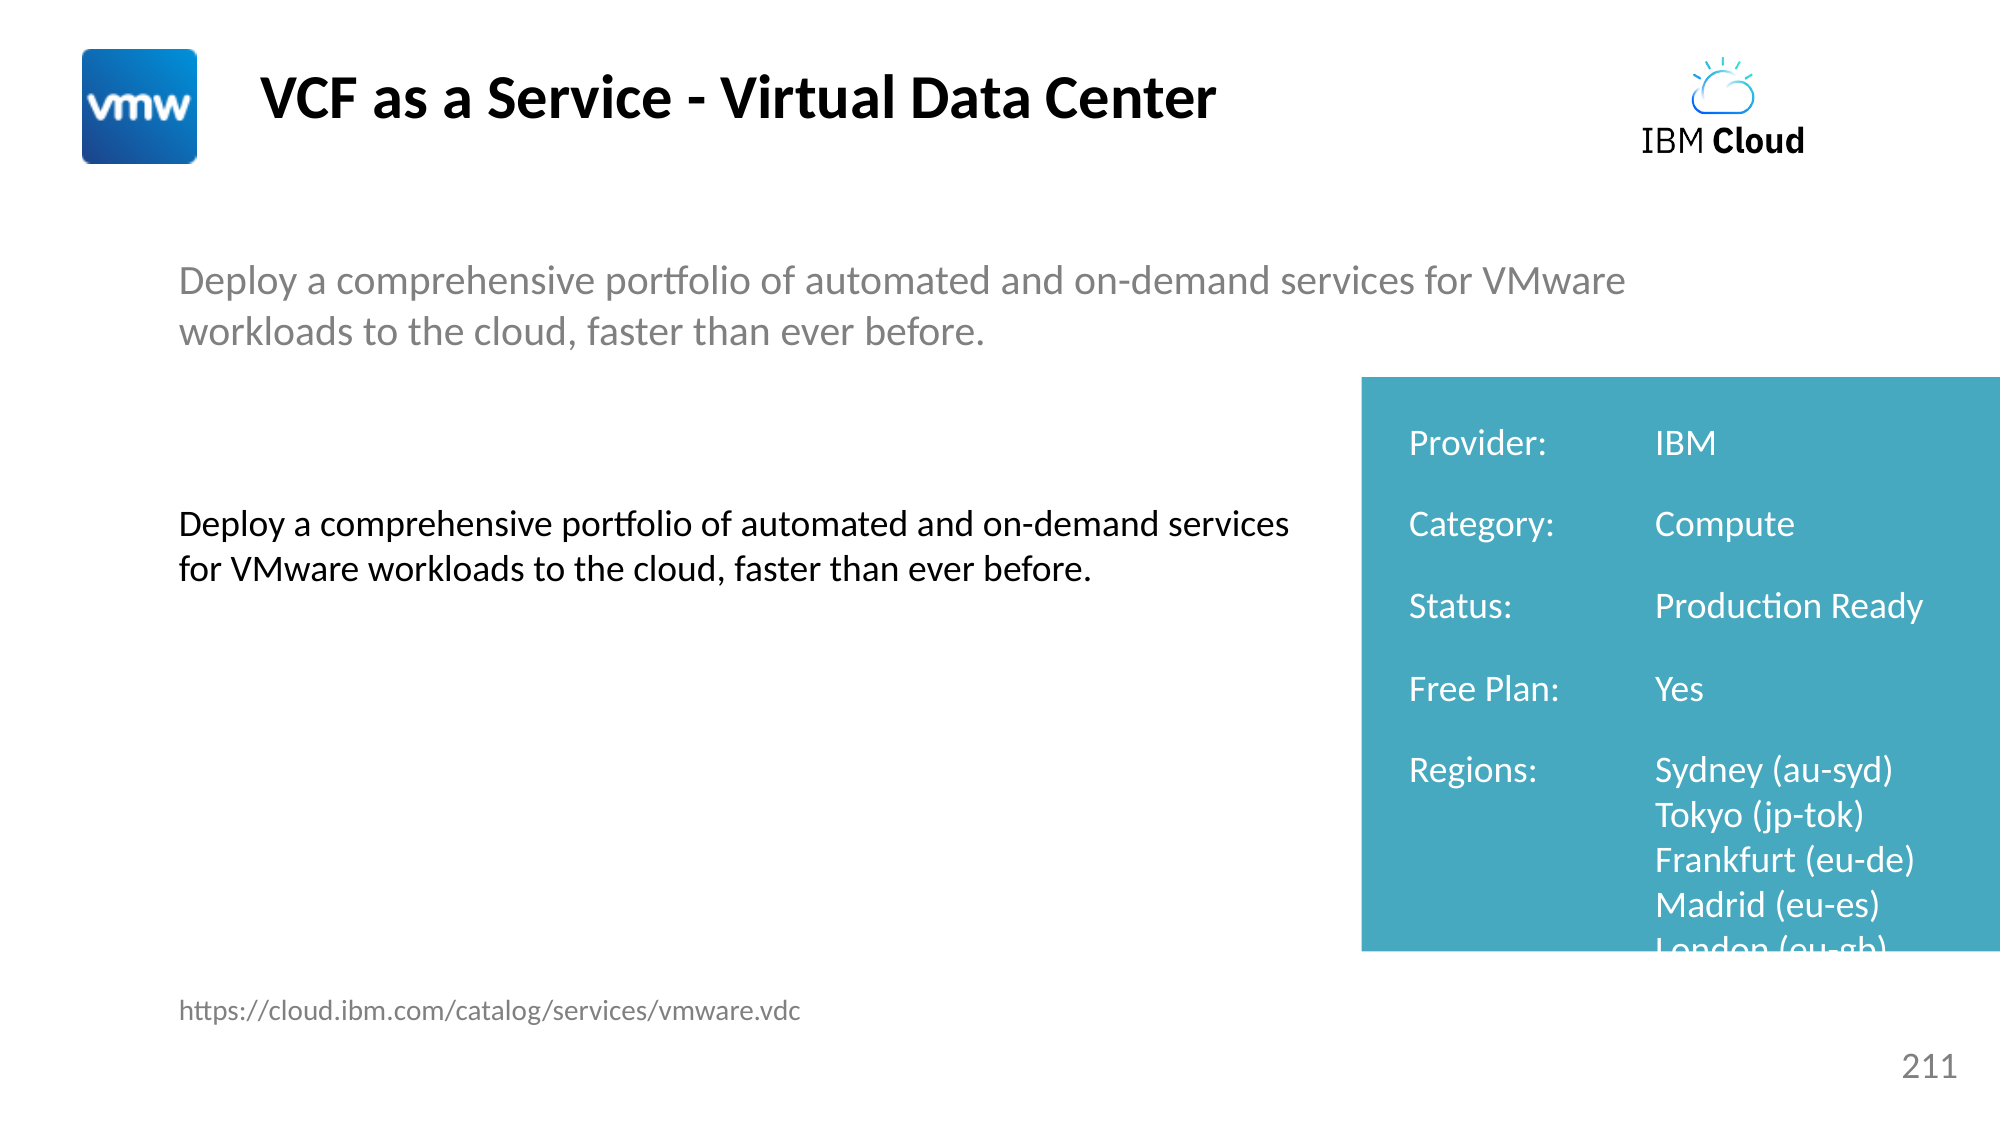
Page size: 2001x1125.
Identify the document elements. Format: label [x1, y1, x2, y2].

text_box [1361, 377, 2000, 952]
text_box [163, 984, 1805, 1045]
text_box [1886, 1033, 2000, 1067]
text_box [246, 49, 1640, 110]
picture [1640, 48, 1805, 165]
picture [81, 48, 197, 165]
picture [189, 48, 197, 56]
text_box [163, 492, 1313, 553]
text_box [163, 246, 1805, 307]
